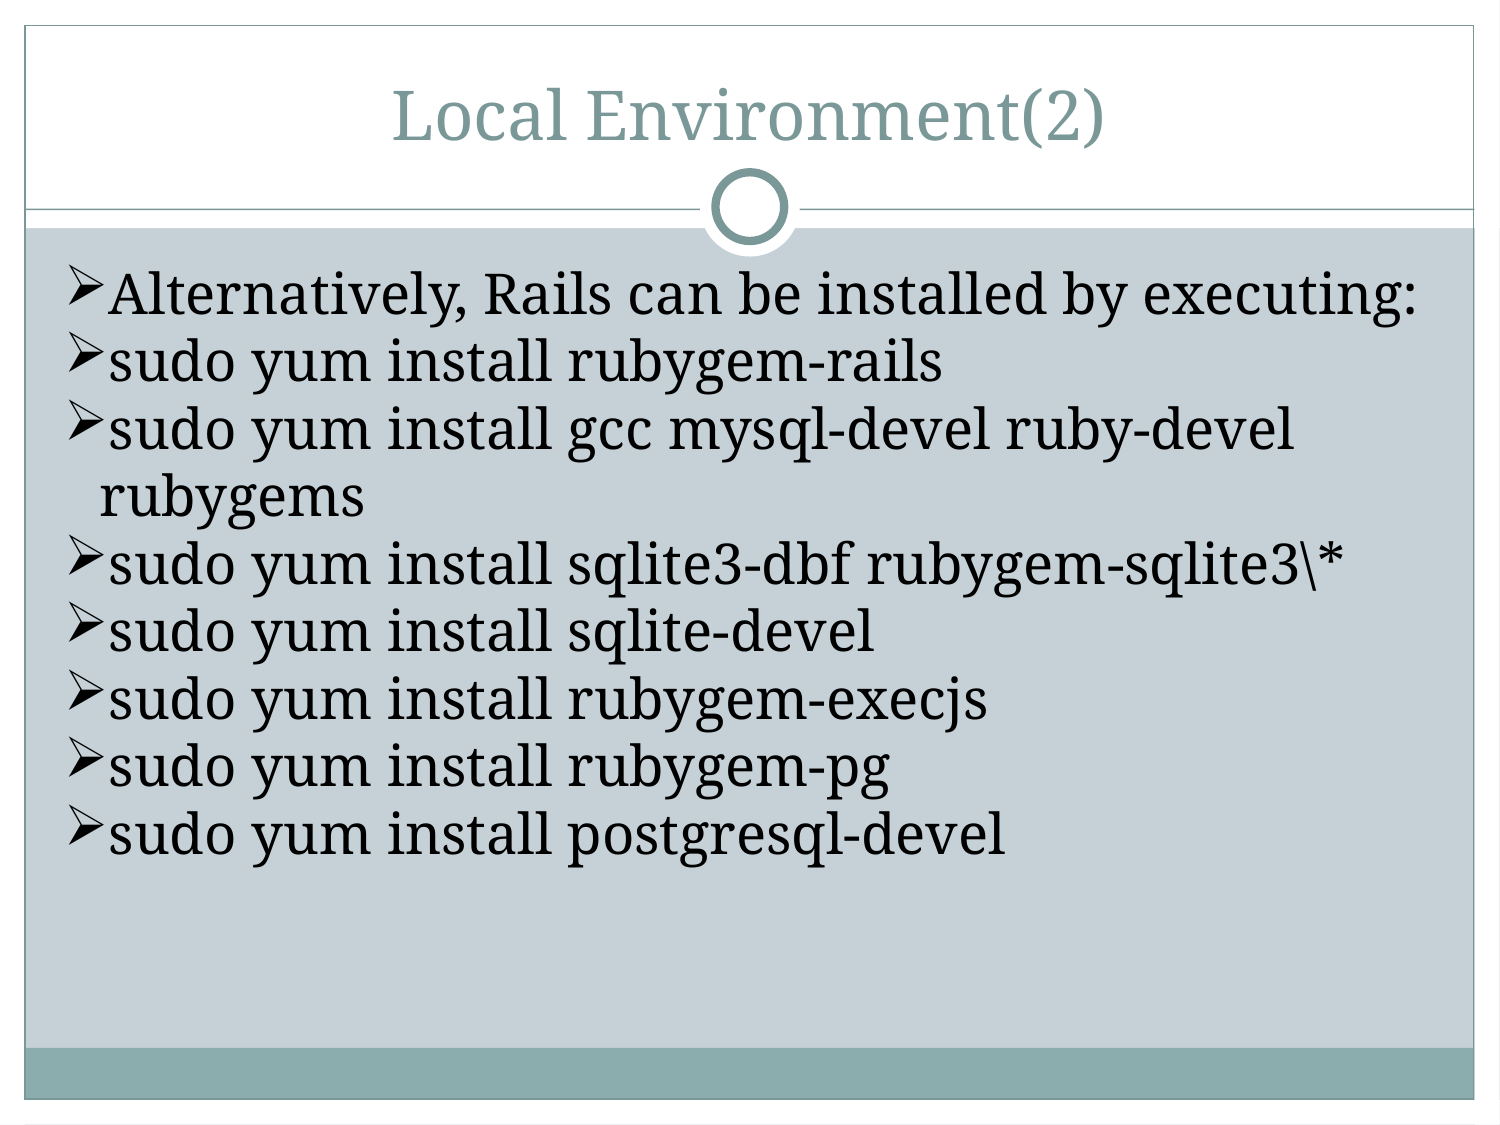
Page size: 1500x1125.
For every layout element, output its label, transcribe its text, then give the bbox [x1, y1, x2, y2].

text_box Local Environment(2) [49, 37, 1450, 162]
text_box Alternatively, Rails can be installed by executing: sudo yum install rubygem-rails sudo yum install gcc mysql-devel ruby-devel rubygems sudo yum install sqlite3-dbf rubygem-sqlite3\* sudo yum install sqlite-devel sudo yum install rubygem-execjs sudo yum install rubygem-pg sudo yum install postgresql-devel [49, 250, 1445, 1001]
